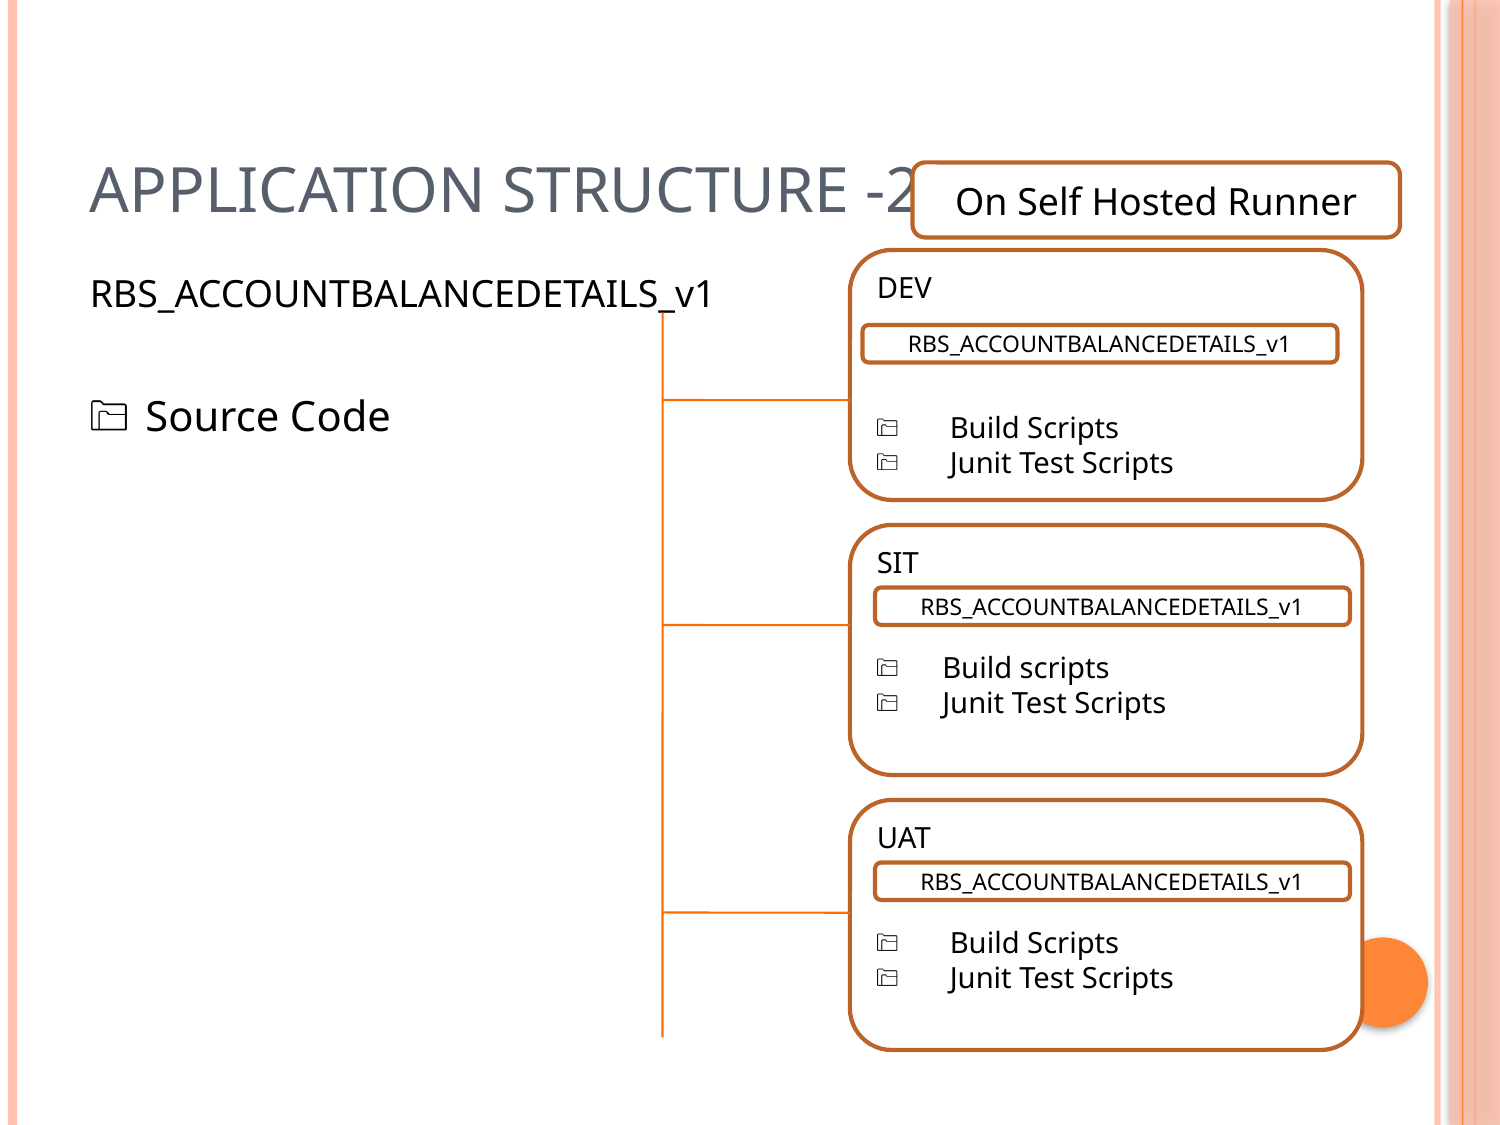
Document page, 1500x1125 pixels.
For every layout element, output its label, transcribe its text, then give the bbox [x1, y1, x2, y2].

text_box RBS_ACCOUNTBALANCEDETAILS_v1 [872, 860, 1353, 903]
text_box DEV Build Scripts Junit Test Scripts [847, 247, 1365, 503]
picture [876, 691, 898, 713]
text_box SIT Build scripts Junit Test Scripts [847, 522, 1365, 778]
picture [876, 416, 898, 438]
list RBS_ACCOUNTBALANCEDETAILS_v1 Source Code [75, 262, 1388, 1062]
text_box On Self Hosted Runner [910, 160, 1403, 240]
text_box RBS_ACCOUNTBALANCEDETAILS_v1 [872, 585, 1353, 628]
text_box UAT Build Scripts Junit Test Scripts [847, 797, 1365, 1053]
picture [876, 931, 898, 953]
picture [89, 396, 128, 434]
picture [876, 656, 898, 674]
text_box RBS_ACCOUNTBALANCEDETAILS_v1 [860, 322, 1340, 365]
picture [876, 451, 898, 472]
picture [876, 966, 898, 988]
title Application Structure -2 [75, 45, 1300, 233]
